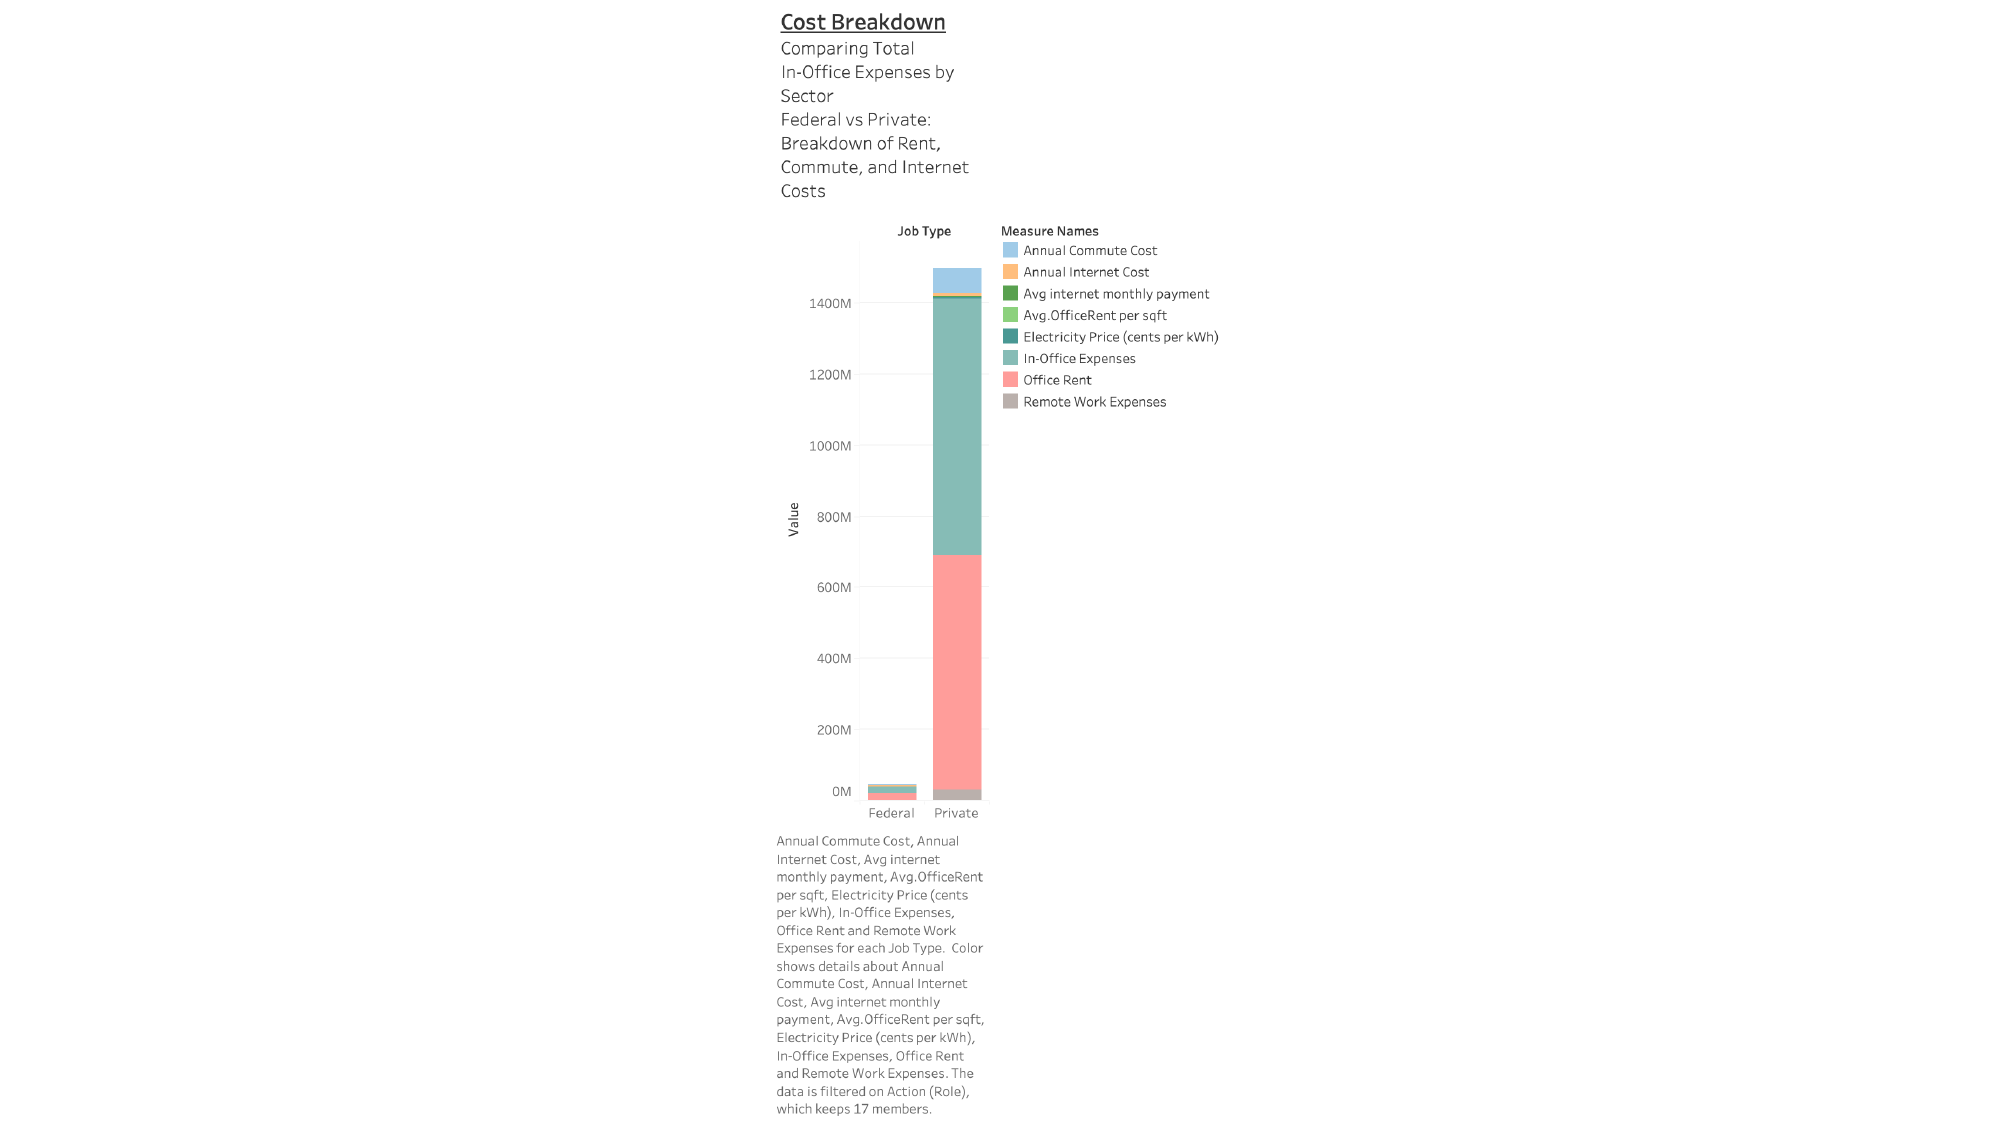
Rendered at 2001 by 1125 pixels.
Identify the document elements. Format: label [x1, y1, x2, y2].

picture [776, 0, 1224, 1125]
